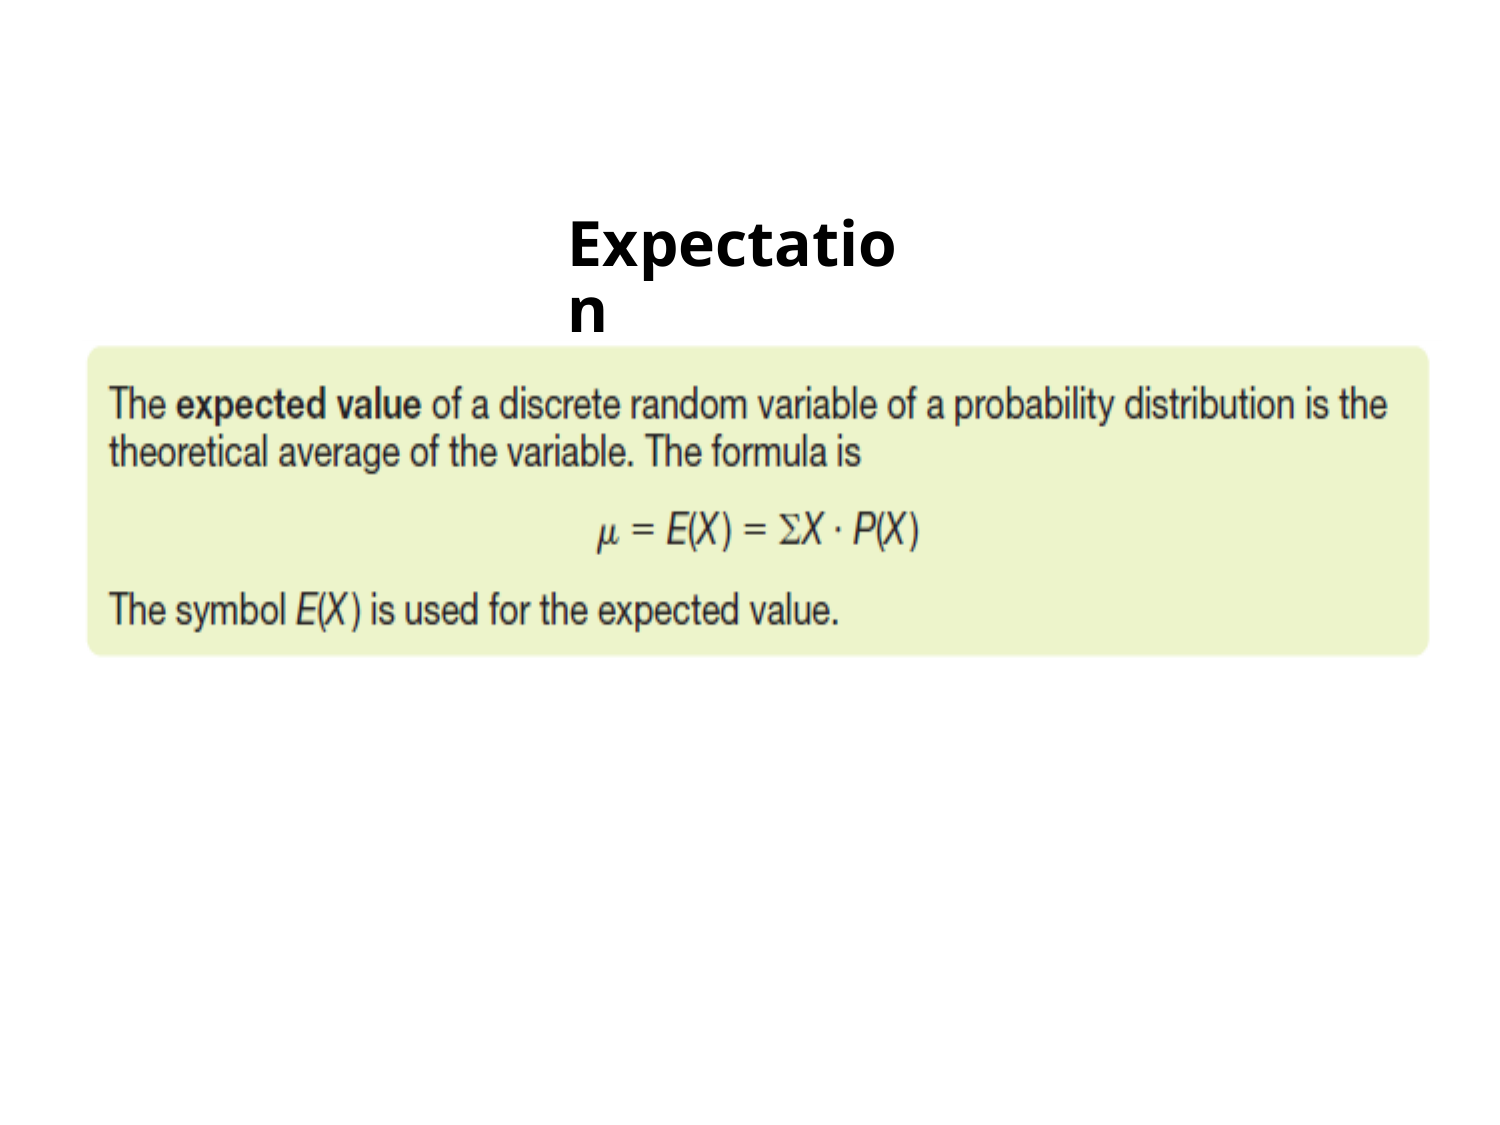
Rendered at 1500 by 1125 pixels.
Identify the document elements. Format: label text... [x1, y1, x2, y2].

text_box Expectation [565, 209, 909, 277]
text_box [82, 339, 1442, 668]
